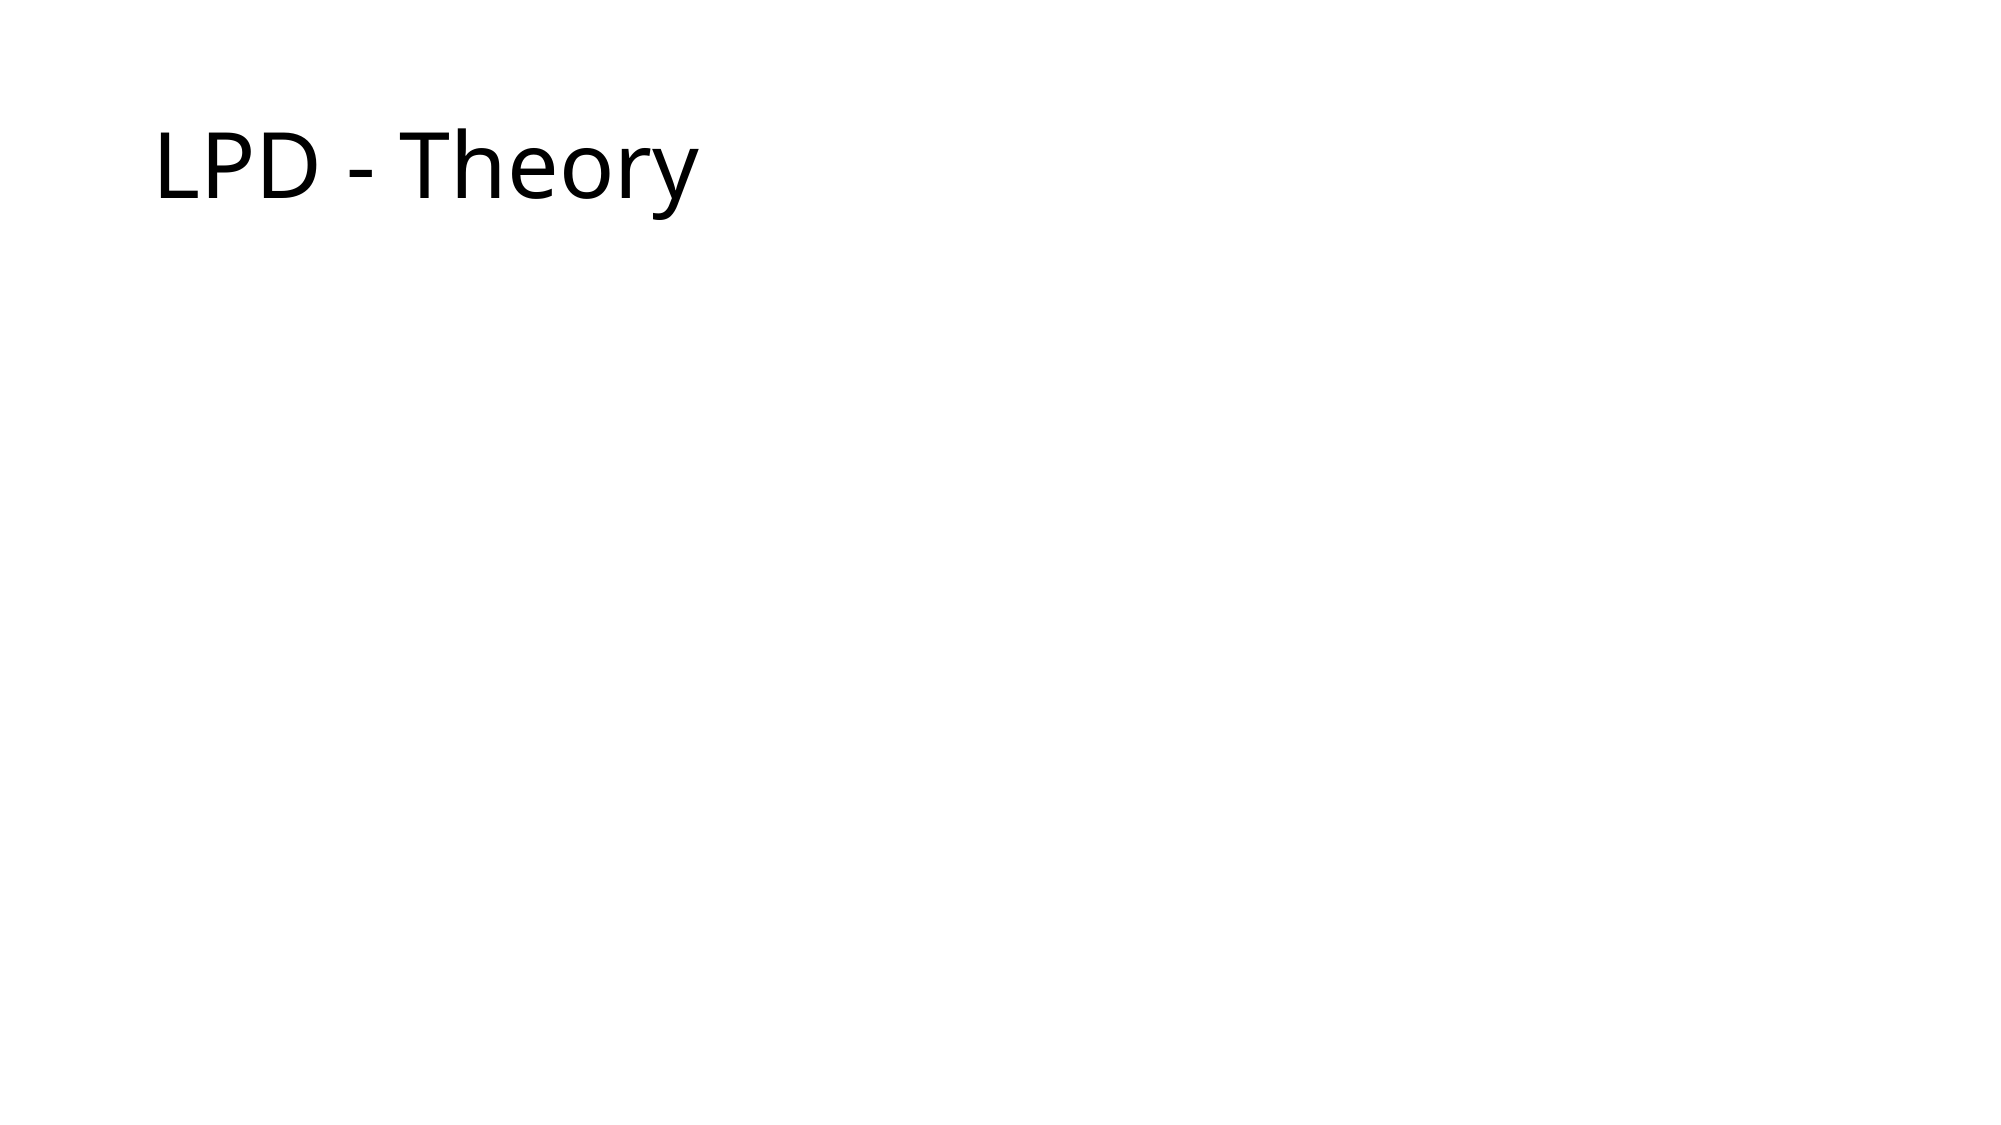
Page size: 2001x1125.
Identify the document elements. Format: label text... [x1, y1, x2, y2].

title LPD - Theory [137, 59, 1863, 278]
